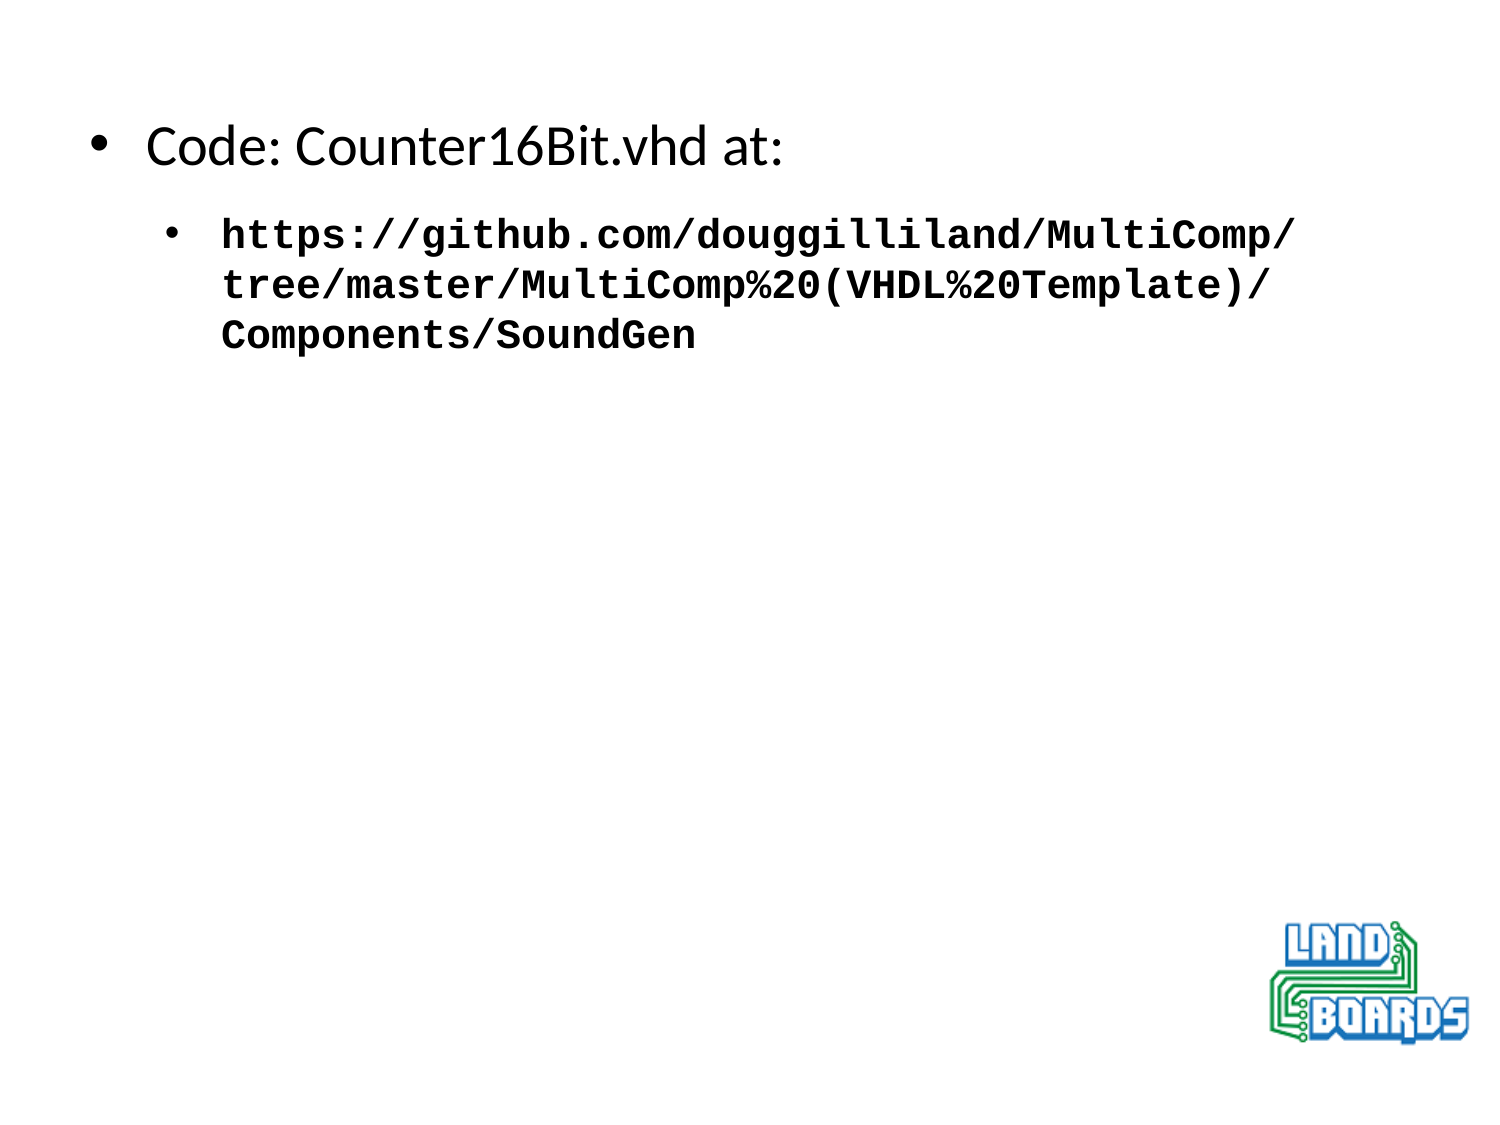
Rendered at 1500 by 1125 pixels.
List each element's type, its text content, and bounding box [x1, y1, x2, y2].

picture [1262, 887, 1474, 1099]
text_box Code: Counter16Bit.vhd at: https://github.com/douggilliland/MultiComp/tree/master/MultiComp%20(VHDL%20Template)/Components/SoundGen [75, 99, 1425, 1005]
